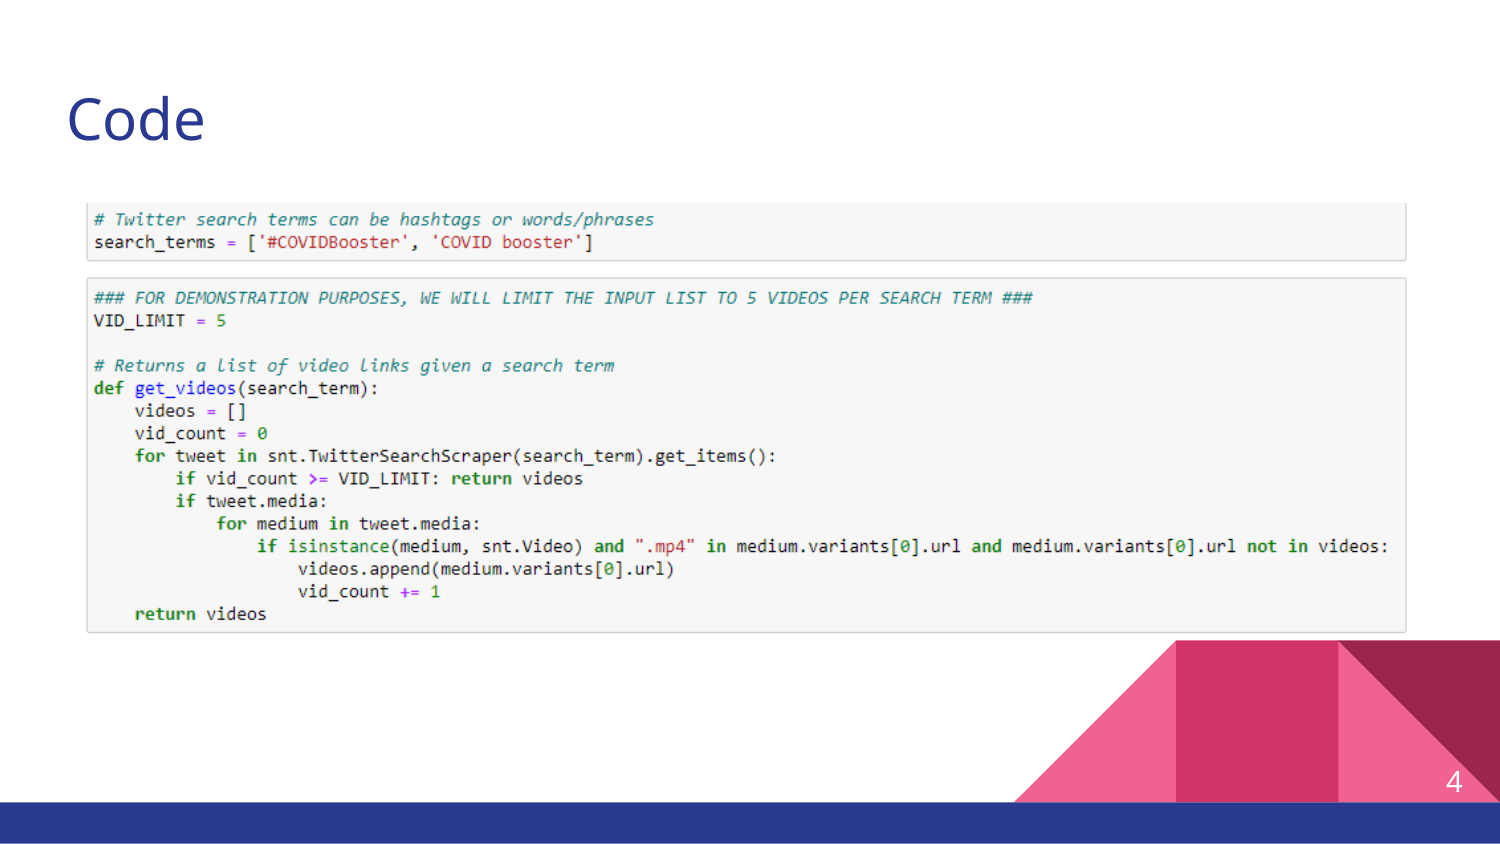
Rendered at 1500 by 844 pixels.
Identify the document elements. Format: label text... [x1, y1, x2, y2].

title Code [51, 67, 1449, 167]
slide_number ‹#› [1387, 750, 1478, 815]
picture [80, 203, 1420, 640]
